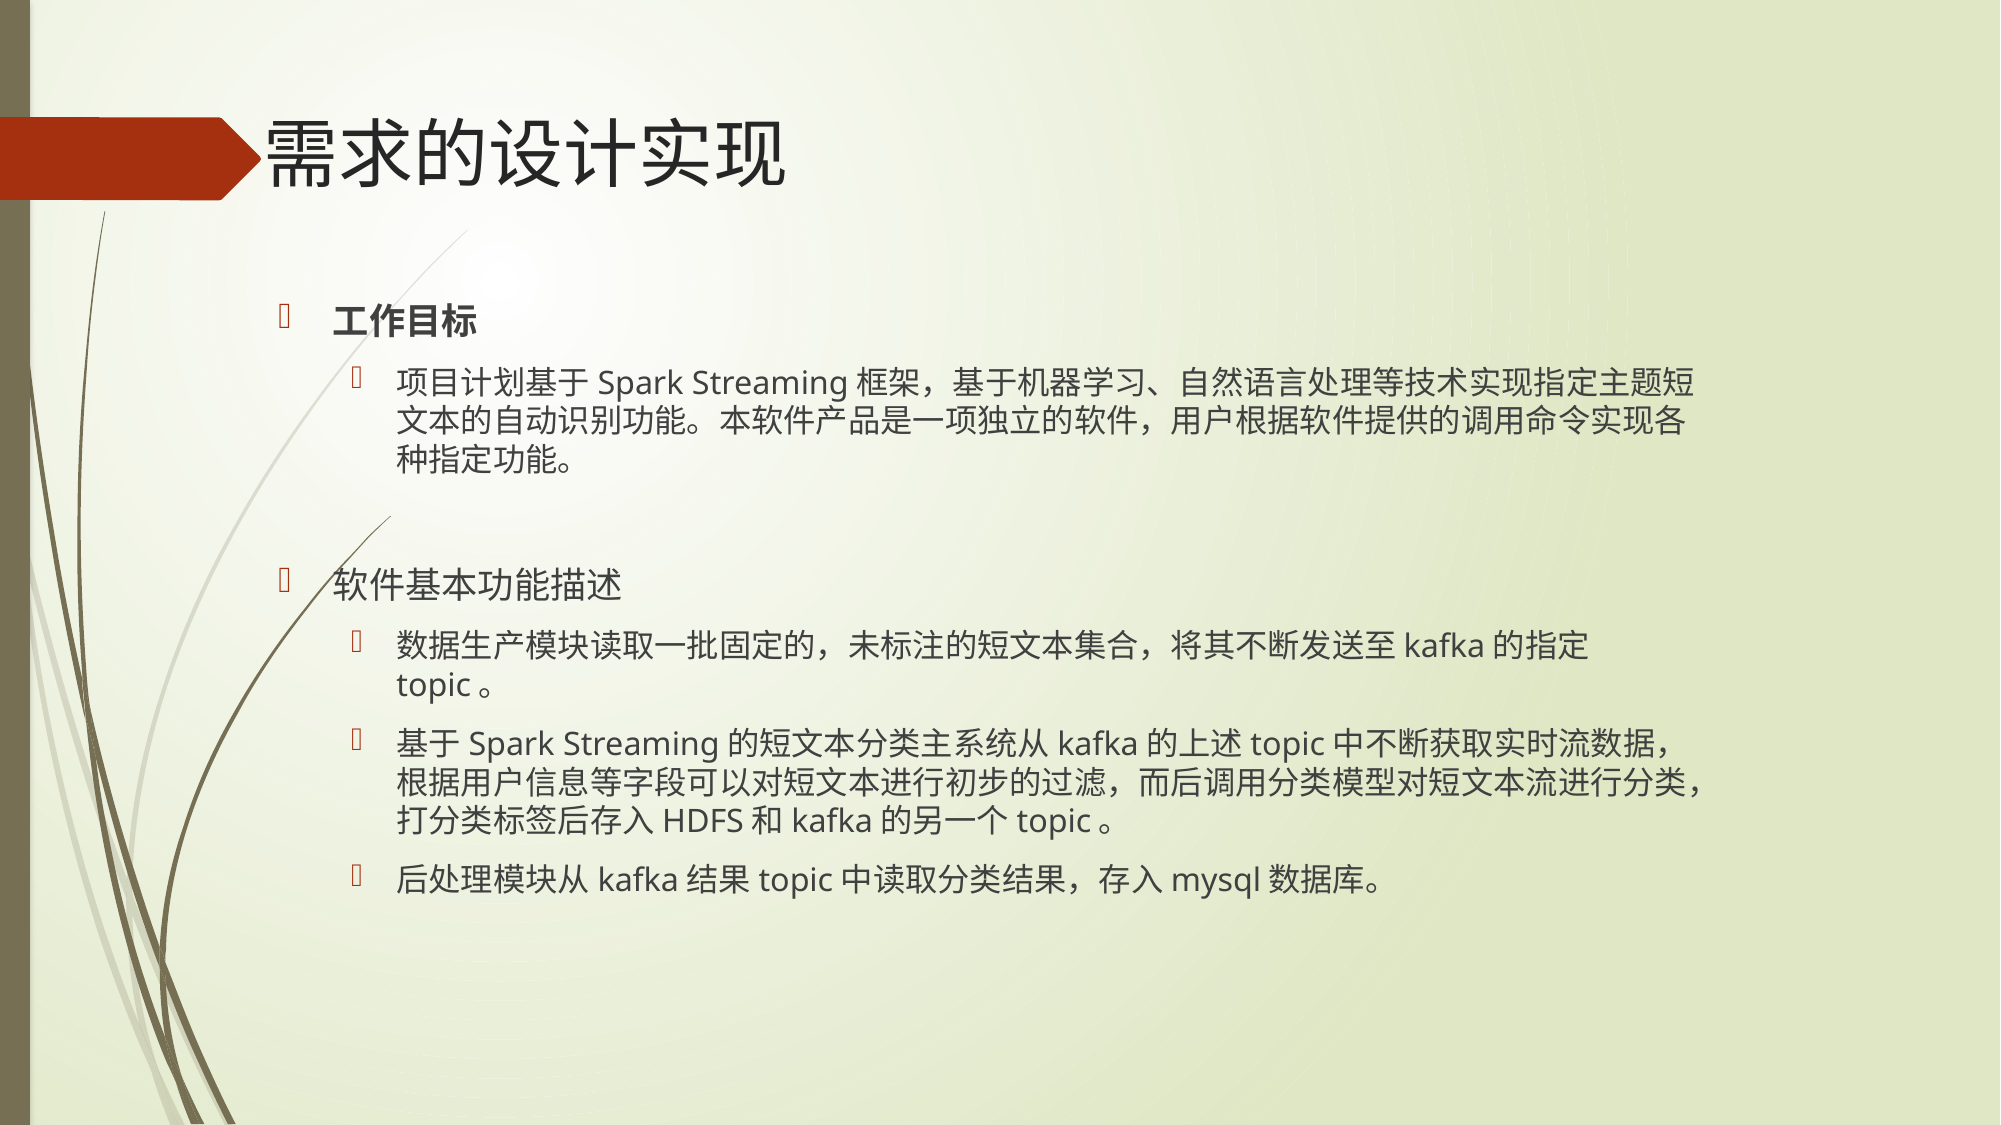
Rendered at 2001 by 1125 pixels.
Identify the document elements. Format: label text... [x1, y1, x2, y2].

title 需求的设计实现 [248, 98, 1711, 309]
list 工作目标 项目计划基于Spark Streaming框架，基于机器学习、自然语言处理等技术实现指定主题短文本的自动识别功能。本软件产品是一项独立的软件，用户根据软件提供的调用命令实现各种指定功能。 软件基本功能描述 数据生产模块读取一批固定的，未标注的短文本集合，将其不断发送至kafka的指定topic。 基于Spark Streaming的短文本分类主系统从kafka的上述topic中不断获取实时流数据，根据用户信息等字段可以对短文本进行初步的过滤，而后调用分类模型对短文本流进行分类，打分类标签后存入HDFS和kafka的另一个topic。 后处理模块从kafka结果topic中读取分类结果，存入mysql数据库。 [263, 290, 1726, 911]
